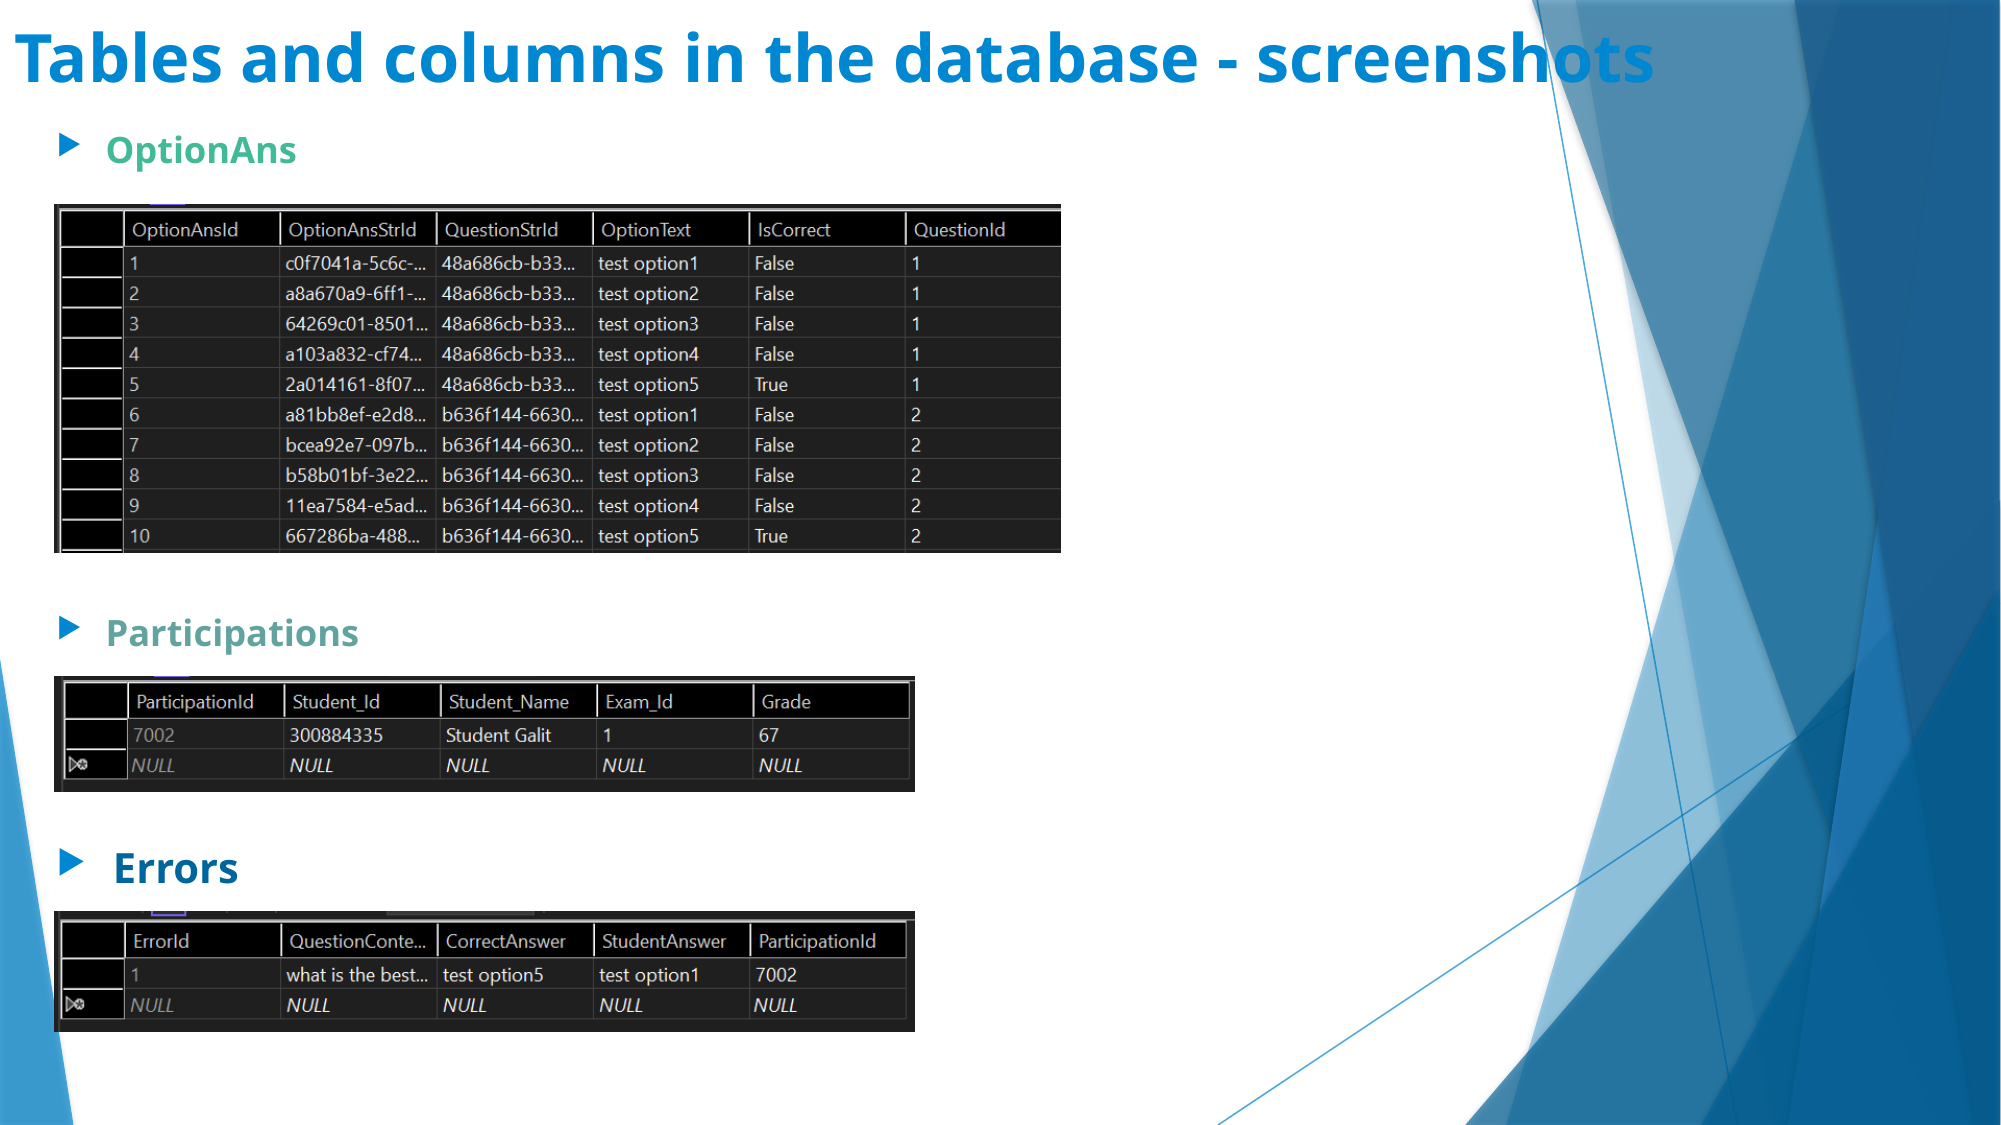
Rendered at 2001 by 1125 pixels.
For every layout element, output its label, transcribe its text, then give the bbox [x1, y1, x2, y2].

picture [53, 910, 916, 1032]
picture [53, 203, 1061, 553]
text_box Errors [41, 844, 402, 921]
text_box Participations [41, 611, 402, 688]
text_box OptionAns [41, 128, 337, 205]
text_box Tables and columns in the database - screenshots [0, 8, 1723, 104]
picture [53, 675, 916, 793]
